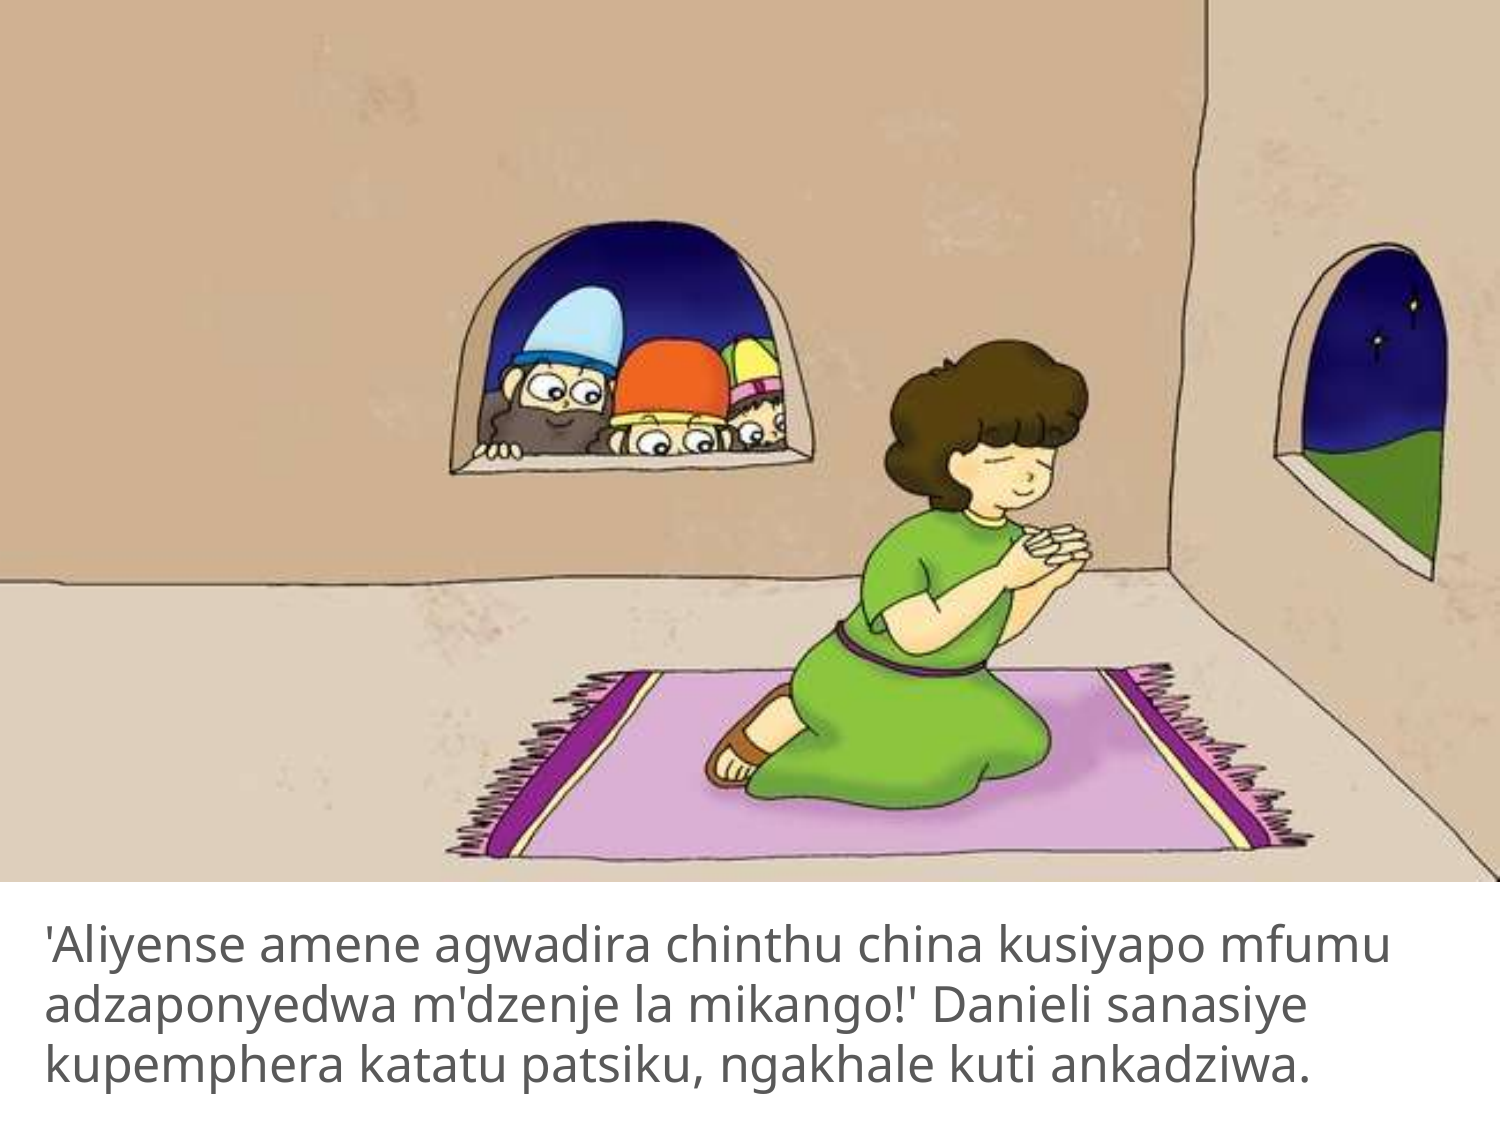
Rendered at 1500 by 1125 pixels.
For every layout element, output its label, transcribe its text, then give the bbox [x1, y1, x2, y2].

text_box 'Aliyense amene agwadira chinthu china kusiyapo mfumu adzaponyedwa m'dzenje la mikango!' Danieli sanasiye kupemphera katatu patsiku, ngakhale kuti ankadziwa. [29, 905, 1500, 1100]
picture [0, 0, 1500, 882]
